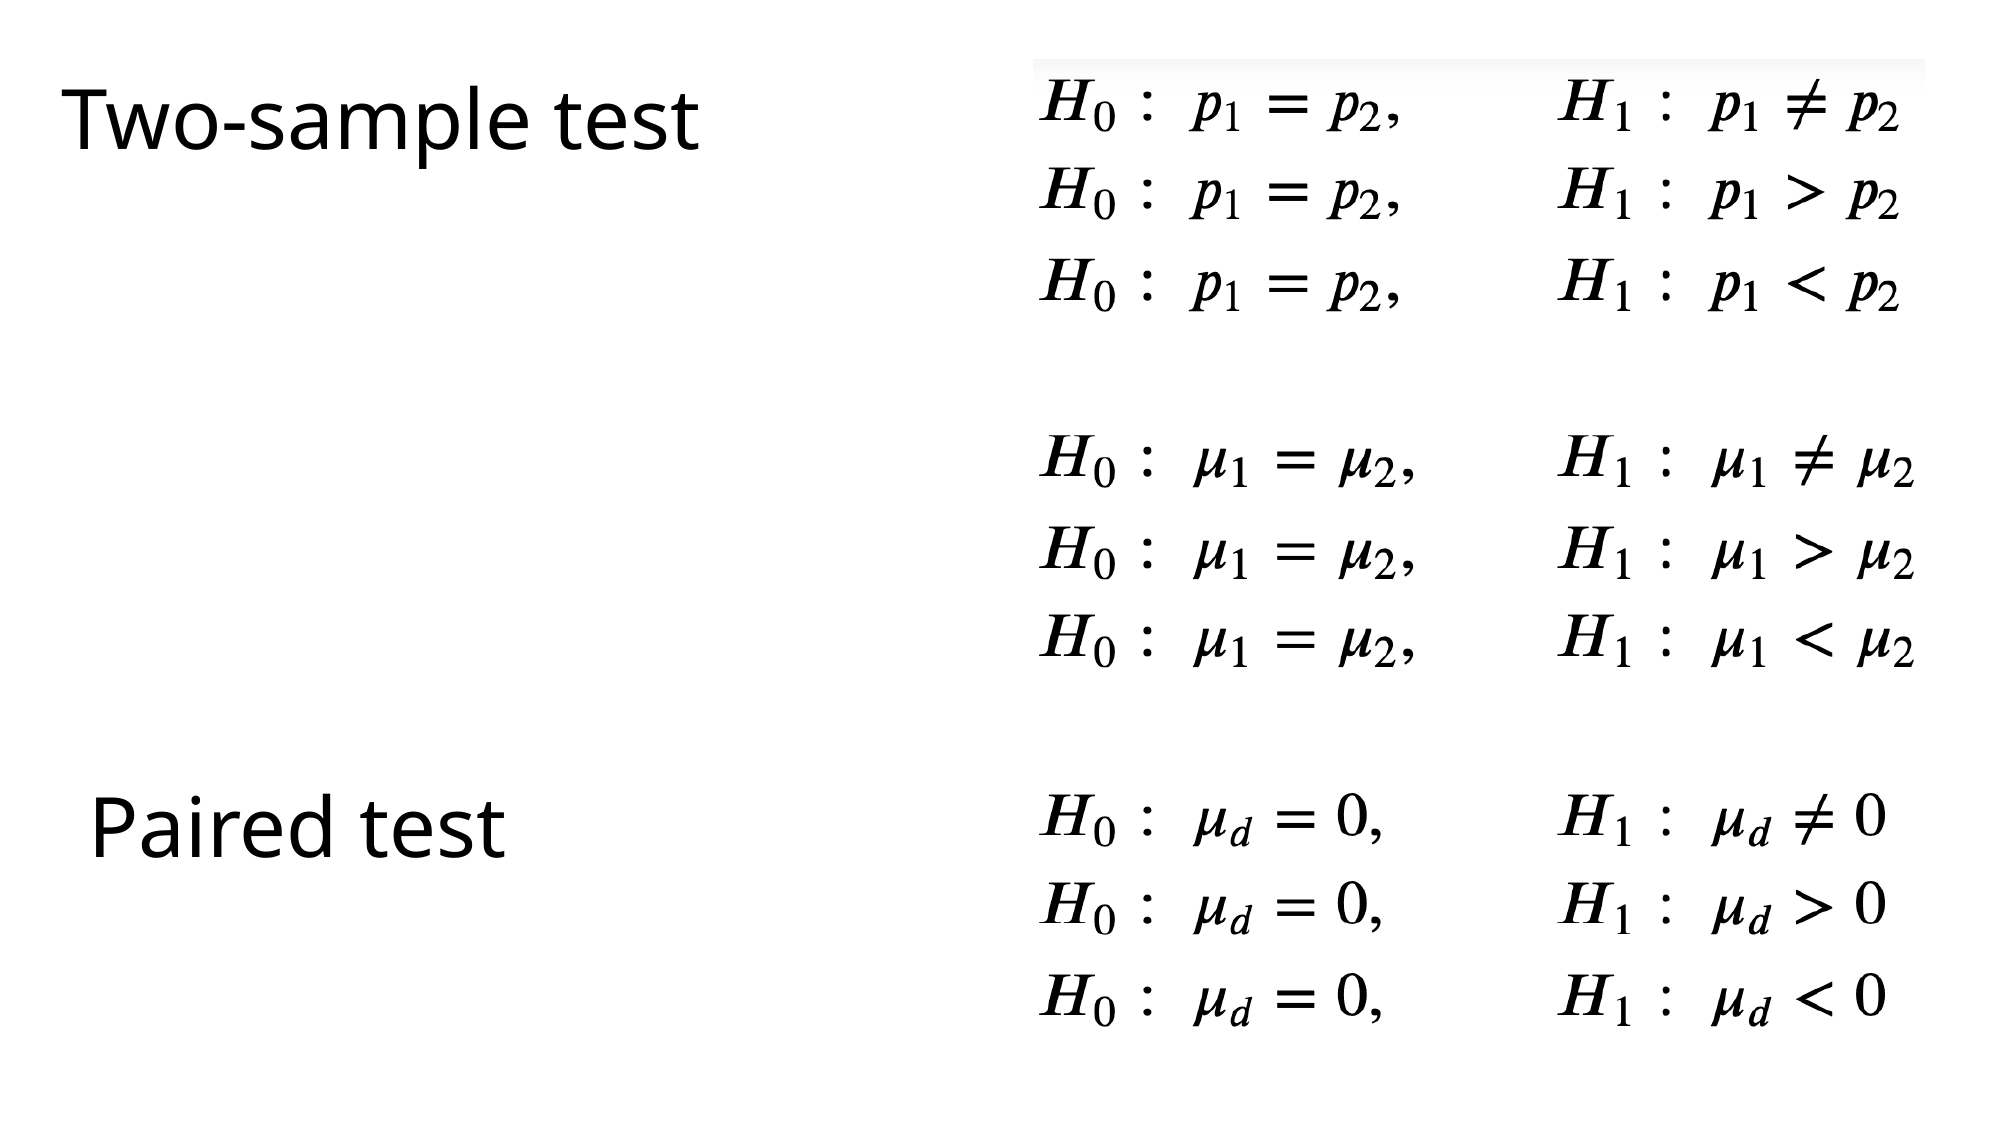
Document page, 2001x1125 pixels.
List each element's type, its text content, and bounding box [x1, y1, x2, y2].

text_box Paired test [73, 766, 626, 882]
text_box Two-sample test [46, 59, 922, 174]
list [1033, 59, 1925, 1034]
